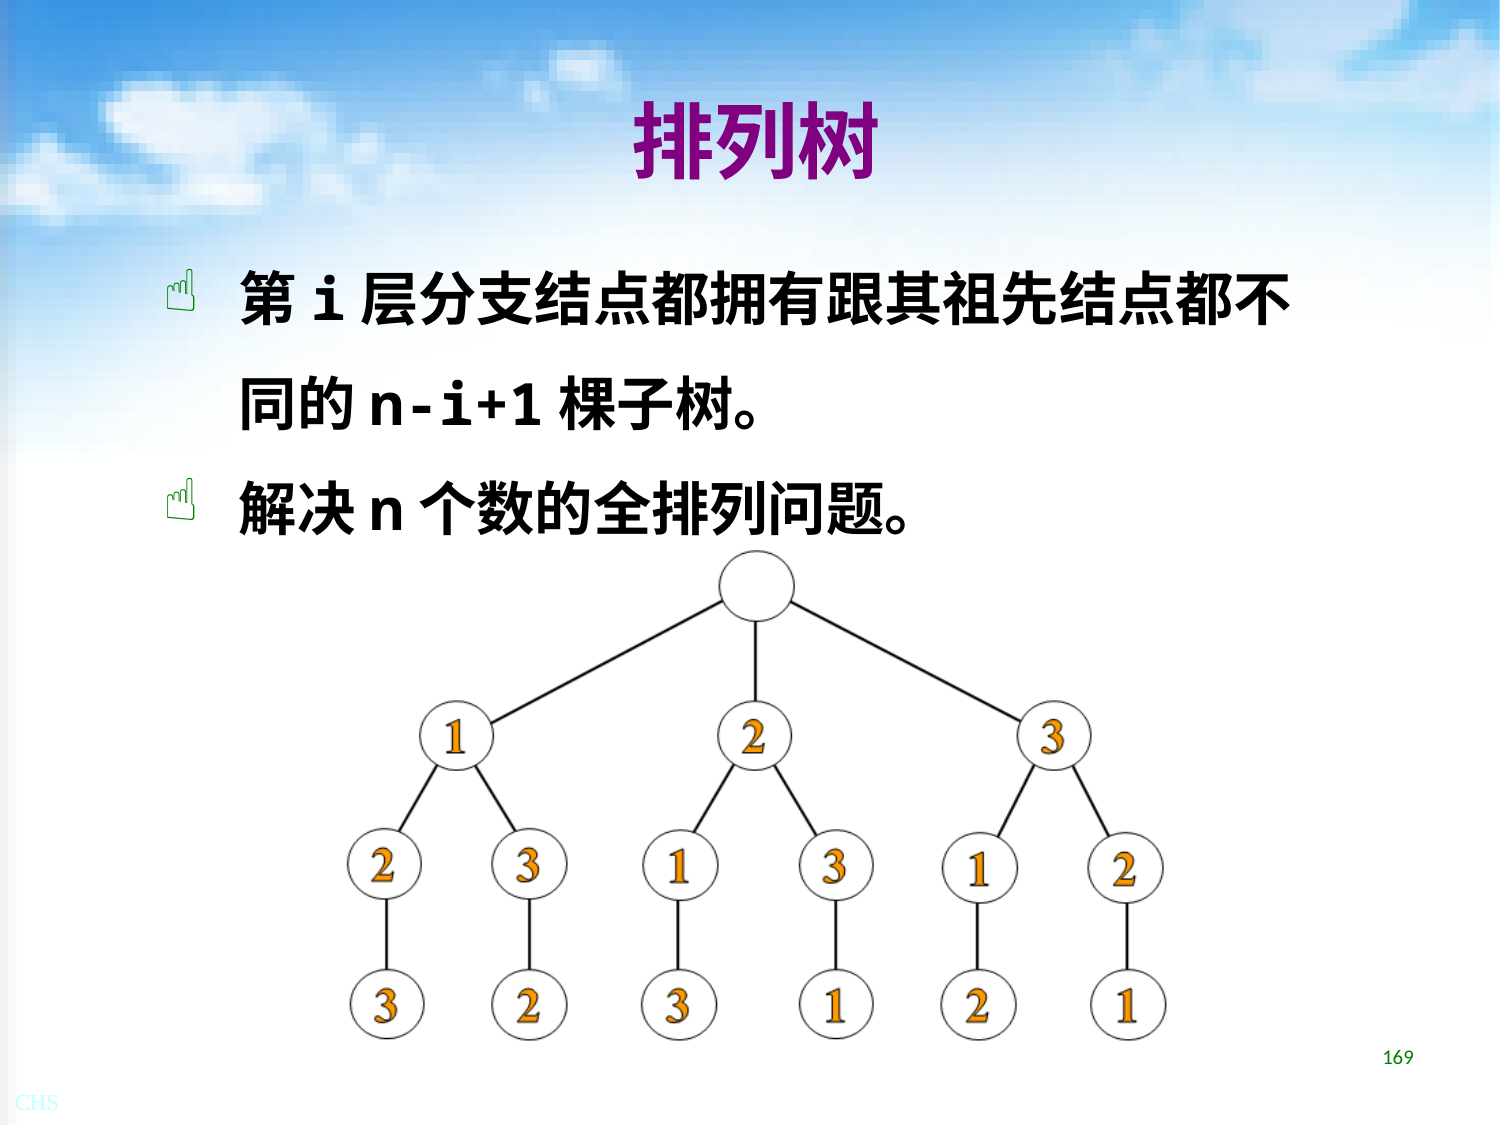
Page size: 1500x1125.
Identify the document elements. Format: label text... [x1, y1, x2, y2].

list 第i层分支结点都拥有跟其祖先结点都不同的n-i+1棵子树。 解决n个数的全排列问题。 [163, 226, 1348, 970]
slide_number 169 [1366, 1041, 1430, 1071]
title 排列树 [163, 44, 1348, 226]
picture [0, 0, 1500, 1125]
